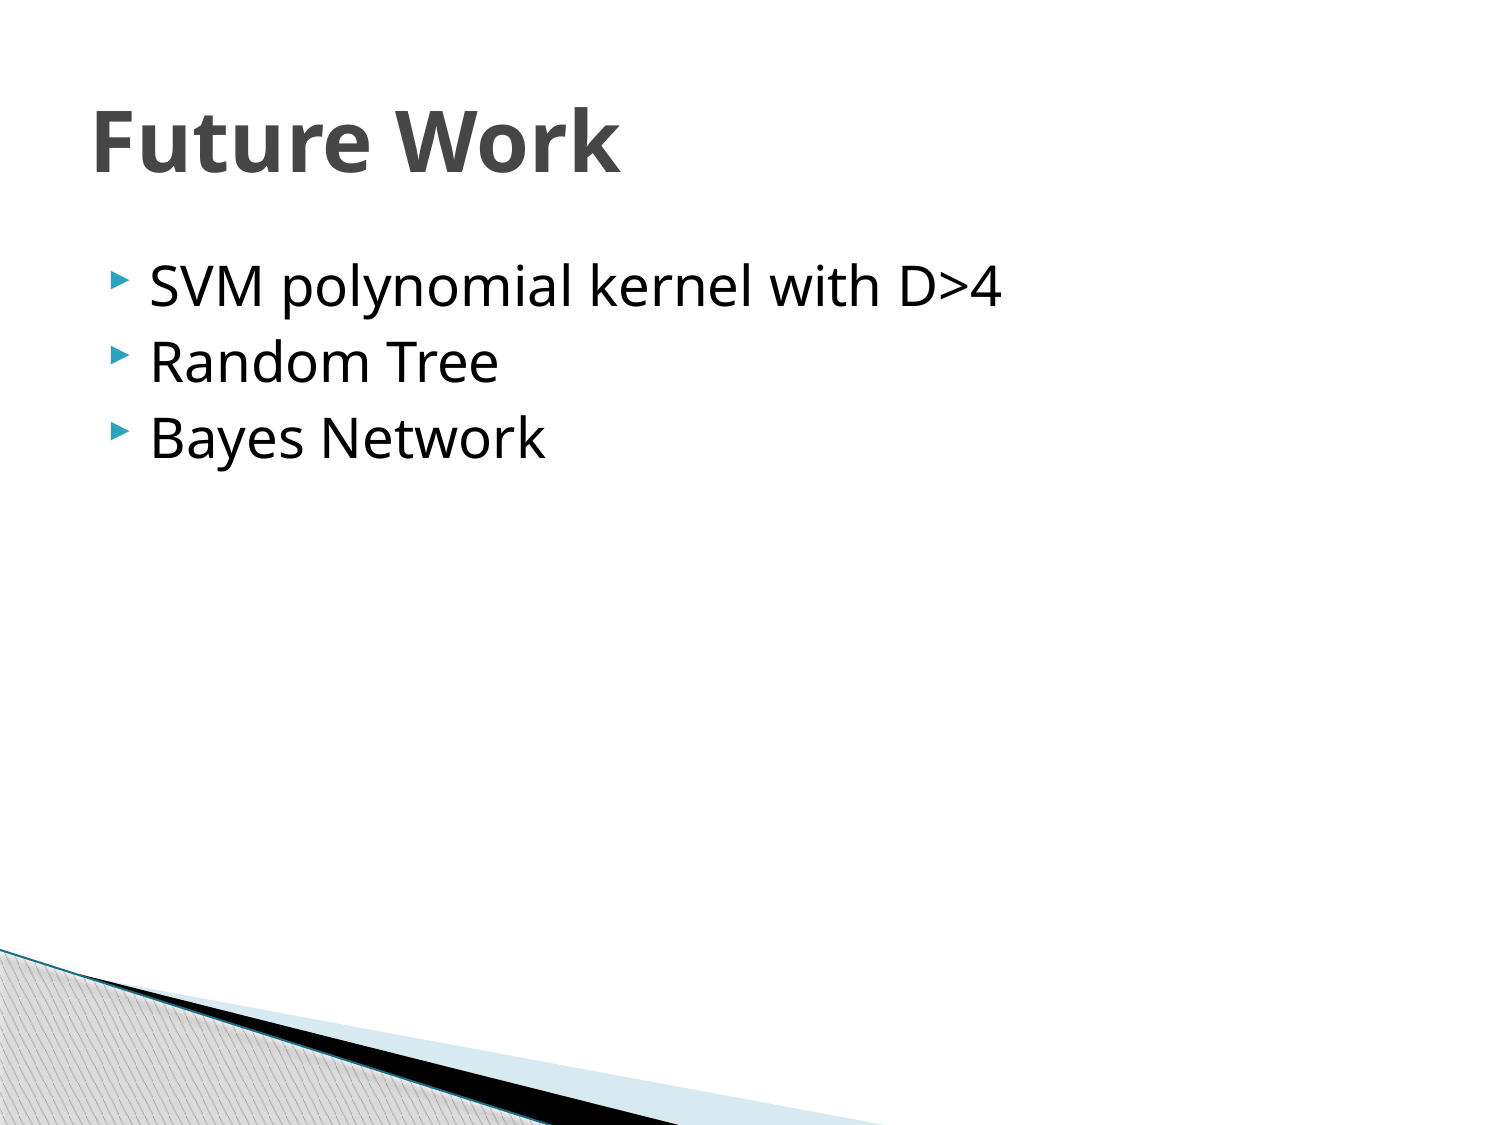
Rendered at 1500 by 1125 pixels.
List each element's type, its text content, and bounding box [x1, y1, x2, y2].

title Future Work [75, 45, 1425, 233]
list SVM polynomial kernel with D>4 Random Tree Bayes Network [75, 243, 1425, 986]
